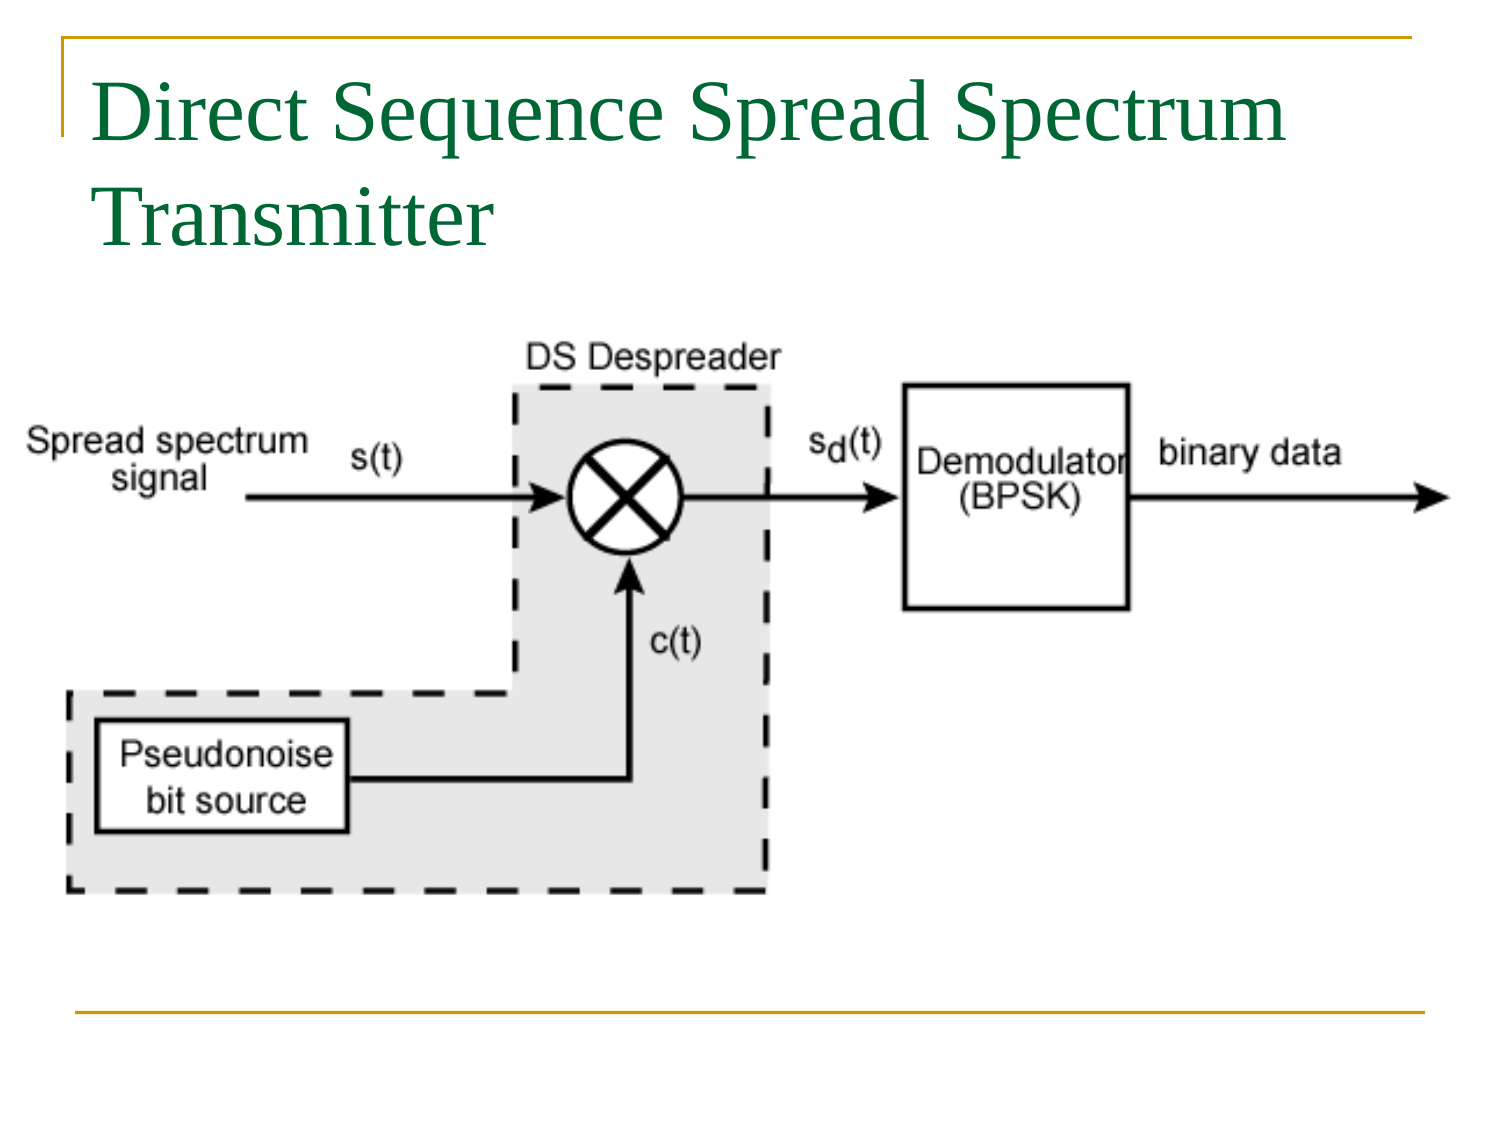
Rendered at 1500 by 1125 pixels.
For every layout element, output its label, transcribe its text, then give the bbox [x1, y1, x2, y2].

title Direct Sequence Spread Spectrum Transmitter [75, 45, 1425, 233]
picture [12, 323, 1476, 938]
